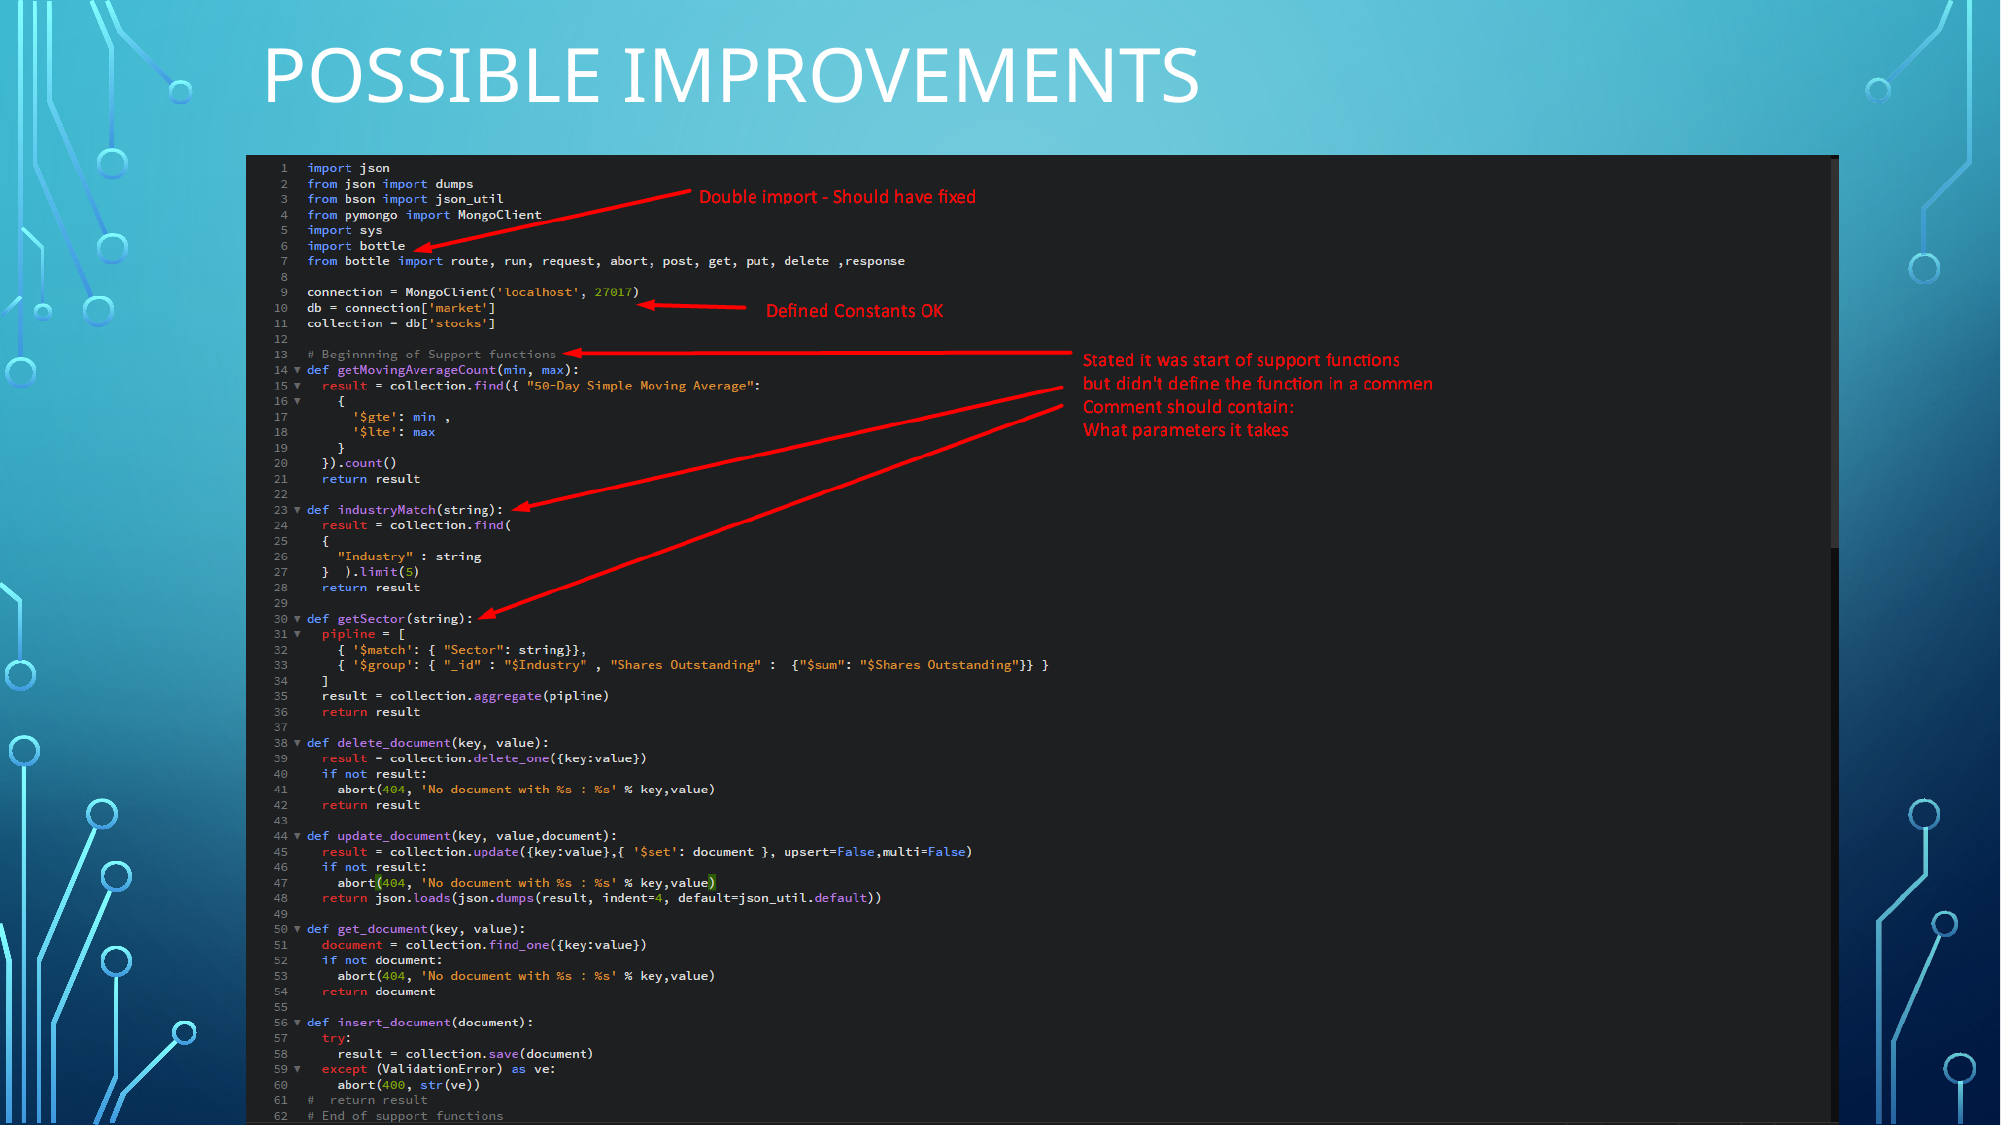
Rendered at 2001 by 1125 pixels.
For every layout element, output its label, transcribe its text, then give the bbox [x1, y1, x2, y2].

title Possible improvements [246, 0, 1872, 156]
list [246, 155, 1839, 1125]
